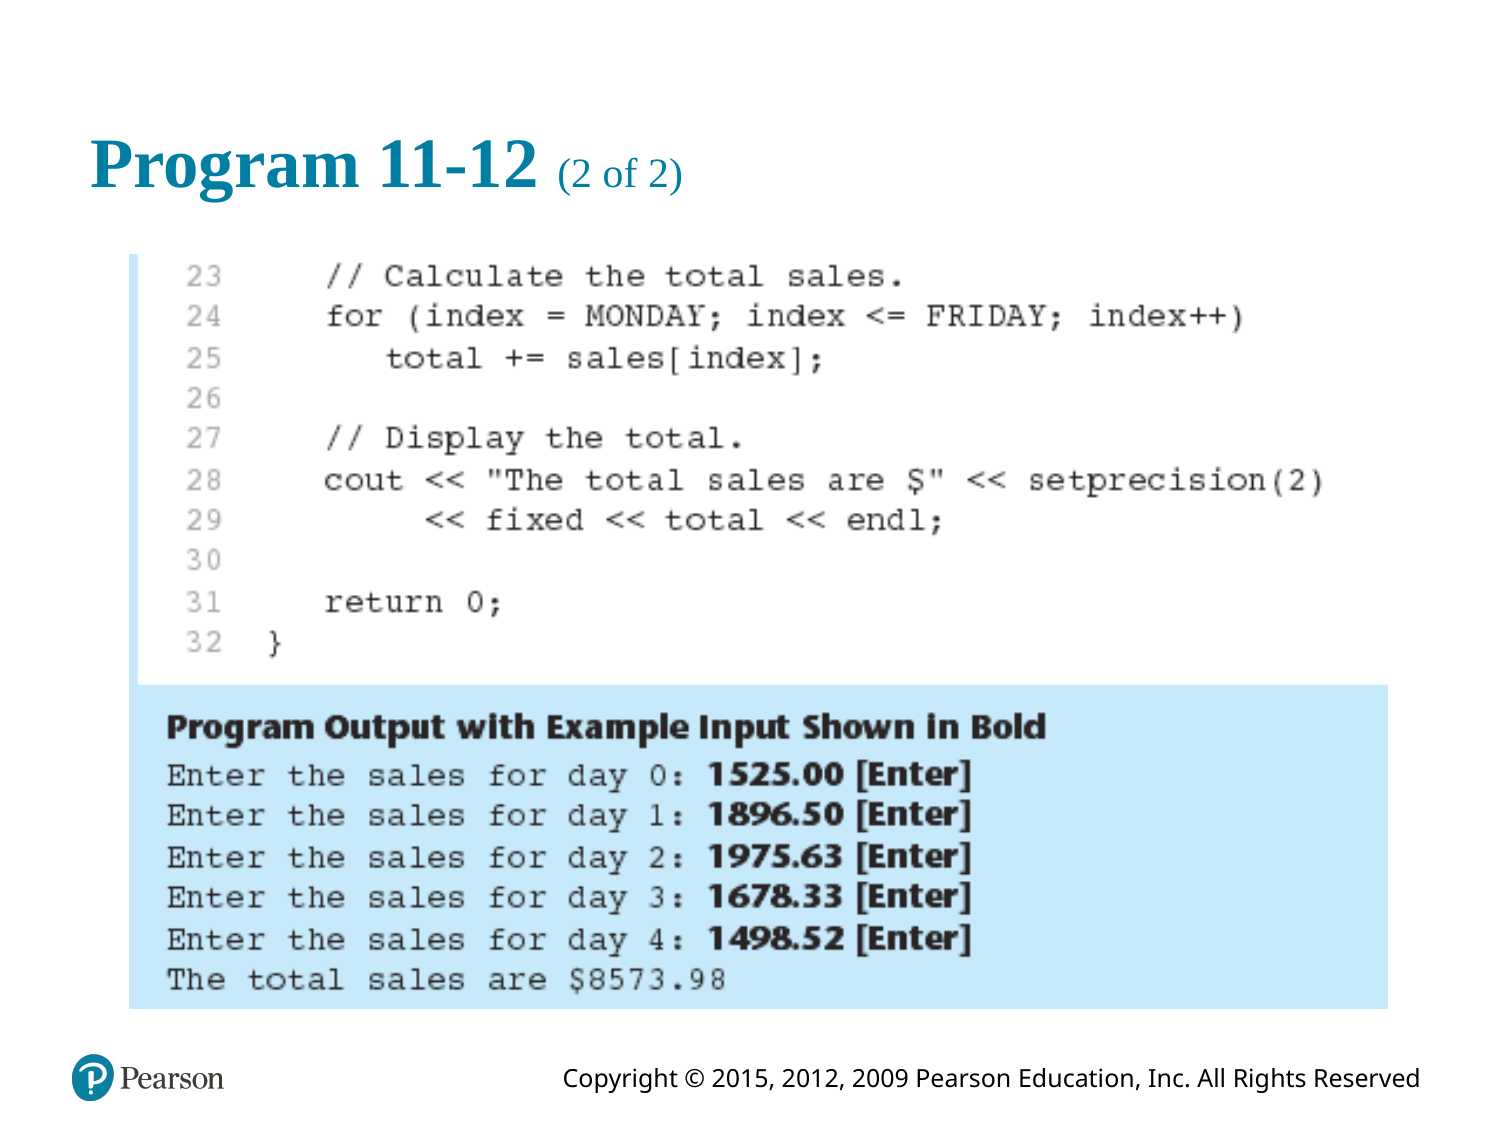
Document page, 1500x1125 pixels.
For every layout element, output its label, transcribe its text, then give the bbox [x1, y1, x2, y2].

picture [98, 1054, 224, 1101]
picture [72, 1087, 83, 1101]
picture [72, 1054, 88, 1070]
title Program 11-12 (2 of 2) [75, 0, 1425, 217]
picture [80, 1063, 106, 1088]
picture [128, 254, 1388, 1009]
